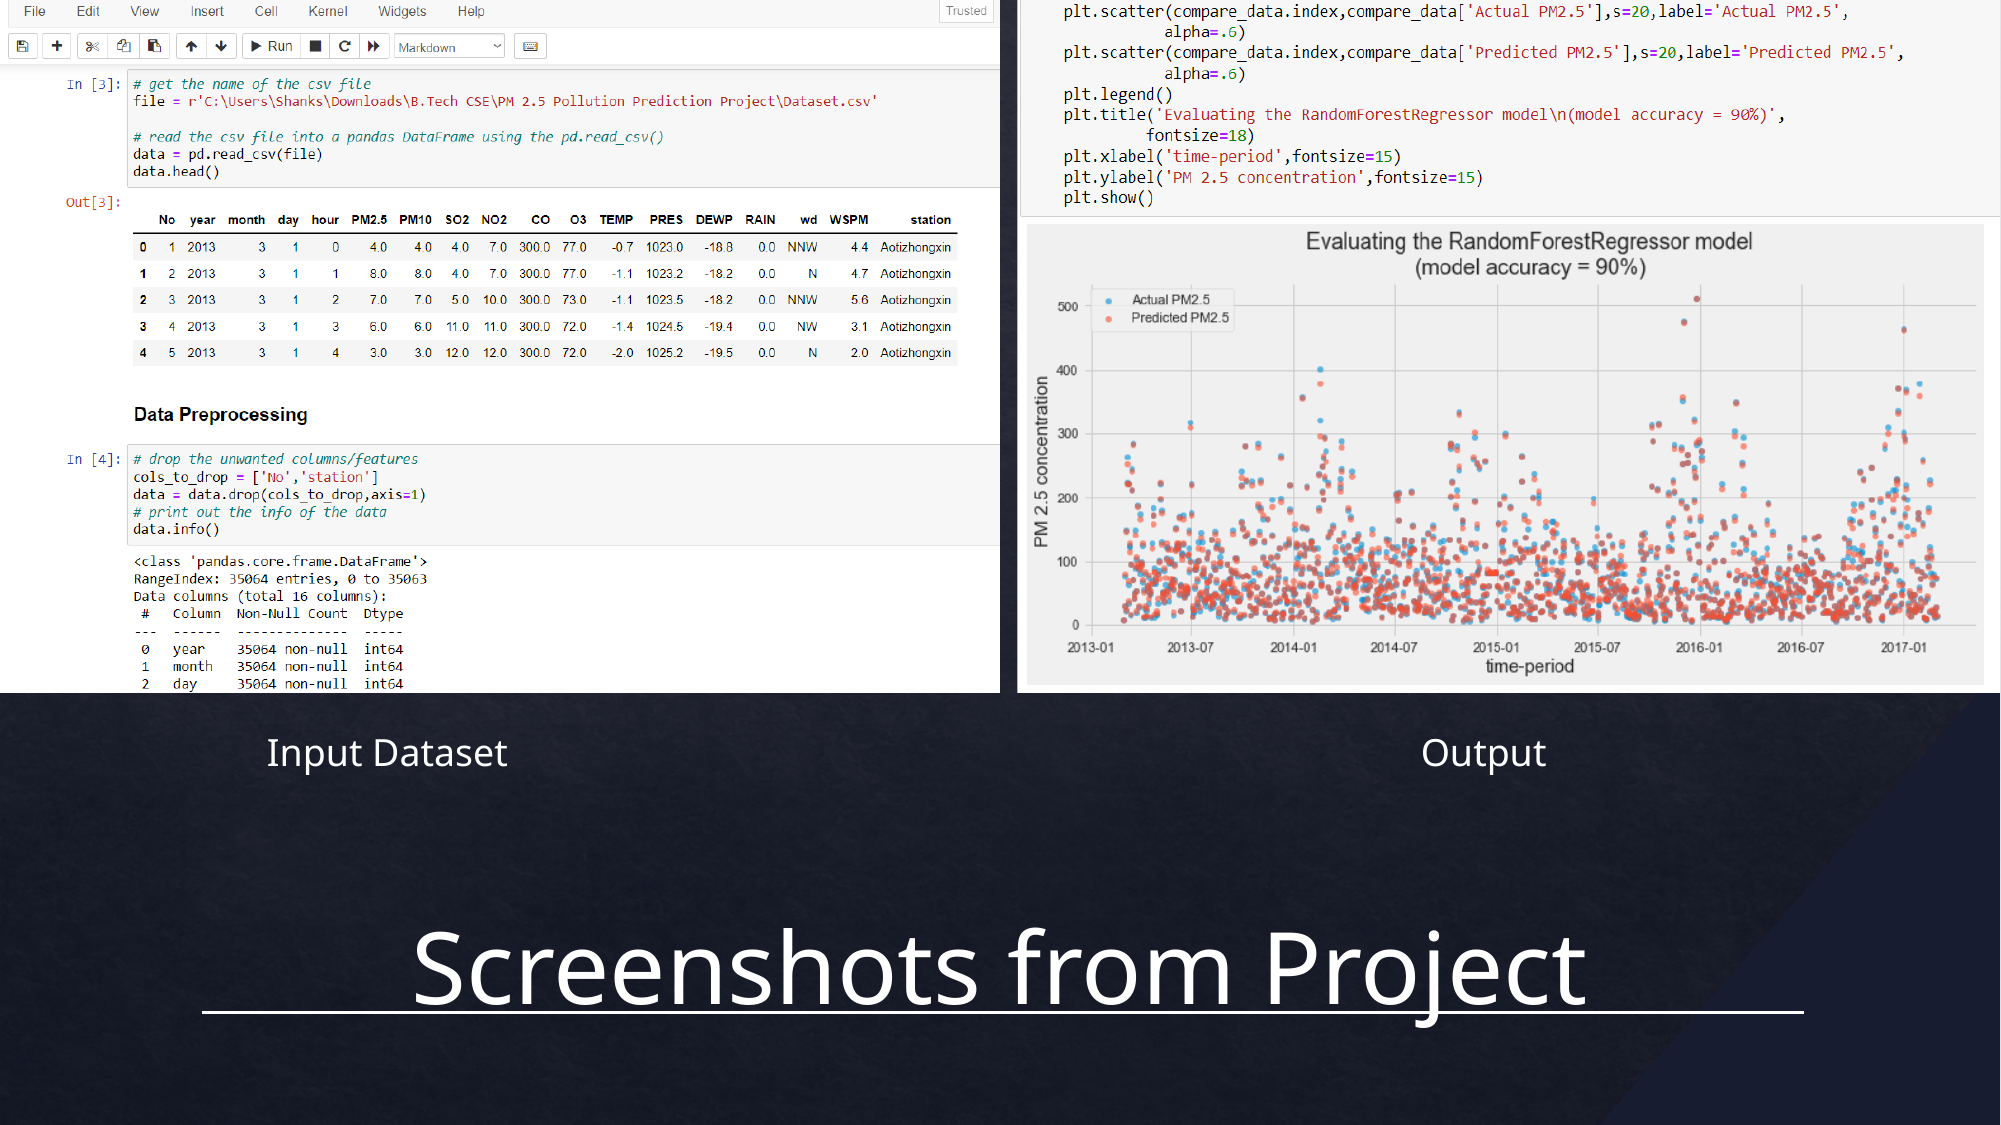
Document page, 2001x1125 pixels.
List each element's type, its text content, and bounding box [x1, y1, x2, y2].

title Screenshots from Project [225, 853, 1775, 1032]
text_box Input Dataset [252, 721, 594, 781]
text_box Output [1406, 721, 1609, 781]
picture [1017, 0, 2000, 693]
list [0, 0, 1000, 693]
